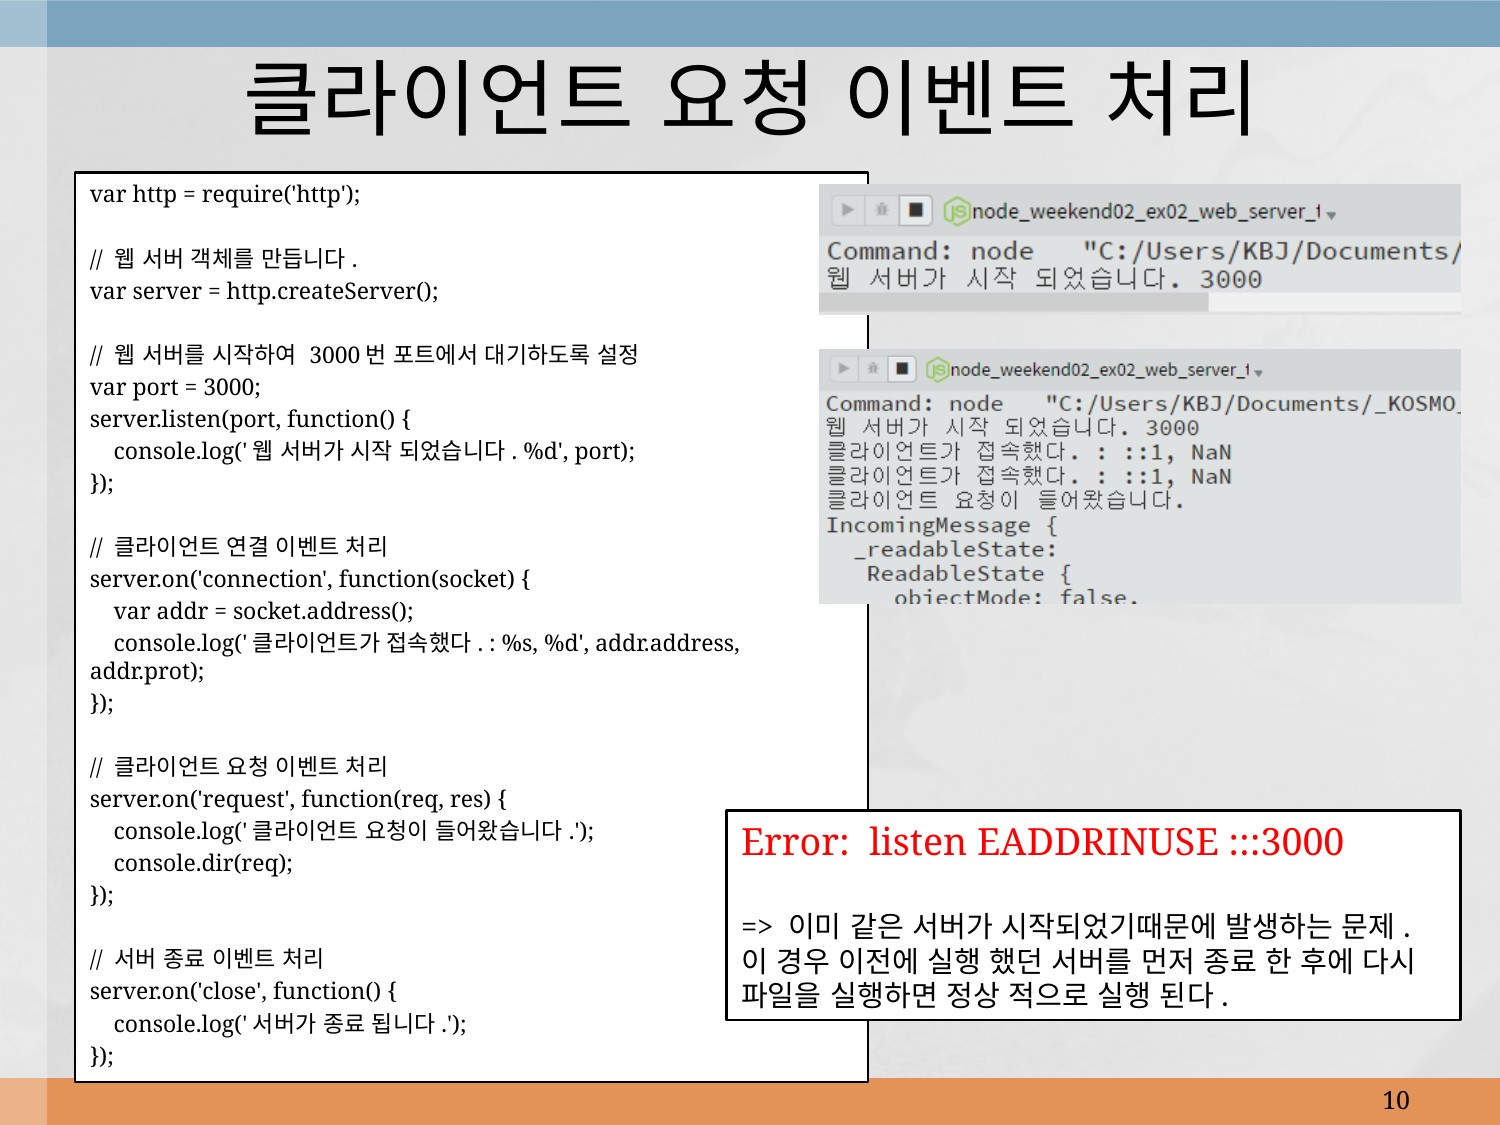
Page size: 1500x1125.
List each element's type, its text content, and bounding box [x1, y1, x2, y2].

list var http = require('http'); // 웹 서버 객체를 만듭니다. var server = http.createServer(); // 웹 서버를 시작하여 3000번 포트에서 대기하도록 설정 var port = 3000; server.listen(port, function() { console.log('웹 서버가 시작 되었습니다. %d', port); }); // 클라이언트 연결 이벤트 처리 server.on('connection', function(socket) { var addr = socket.address(); console.log('클라이언트가 접속했다. : %s, %d', addr.address, addr.prot); }); // 클라이언트 요청 이벤트 처리 server.on('request', function(req, res) { console.log('클라이언트 요청이 들어왔습니다.'); console.dir(req); }); // 서버 종료 이벤트 처리 server.on('close', function() { console.log('서버가 종료 됩니다.'); }); [74, 174, 869, 1083]
picture [819, 349, 1461, 604]
slide_number 10 [1074, 1078, 1425, 1125]
picture [819, 184, 1461, 315]
text_box Error: listen EADDRINUSE :::3000 => 이미 같은 서버가 시작되었기때문에 발생하는 문제. 이 경우 이전에 실행 했던 서버를 먼저 종료 한 후에 다시 파일을 실행하면 정상 적으로 실행 된다. [725, 809, 1462, 1021]
title 클라이언트 요청 이벤트 처리 [49, 19, 1454, 174]
